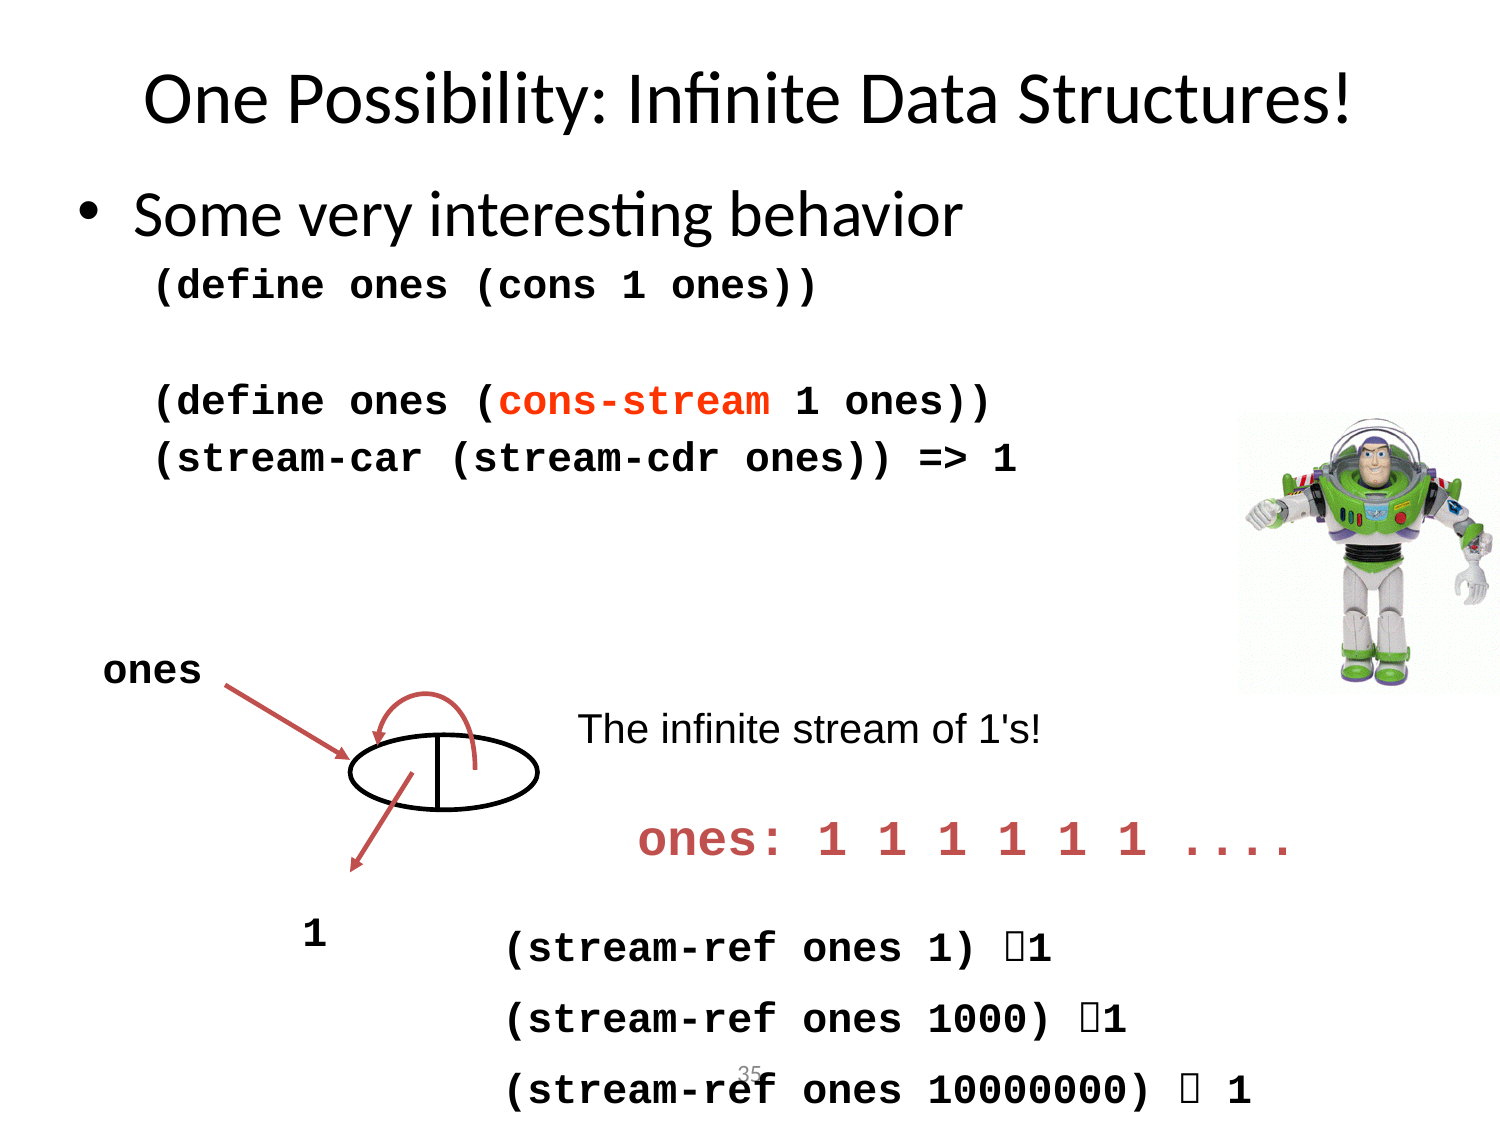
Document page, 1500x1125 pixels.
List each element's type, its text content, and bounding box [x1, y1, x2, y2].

title One Possibility: Infinite Data Structures! [75, 0, 1425, 188]
text_box The infinite stream of 1's! ones: 1 1 1 1 1 1 .... [779, 699, 1338, 838]
picture [1238, 412, 1500, 694]
text_box (stream-ref ones 1) 1 (stream-ref ones 1000) 1 (stream-ref ones 10000000)  1 [487, 912, 1338, 1119]
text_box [87, 634, 776, 963]
list Some very interesting behavior (define ones (cons 1 ones)) (define ones (cons-stream 1 ones)) (stream-car (stream-cdr ones)) => 1 [62, 162, 1063, 488]
